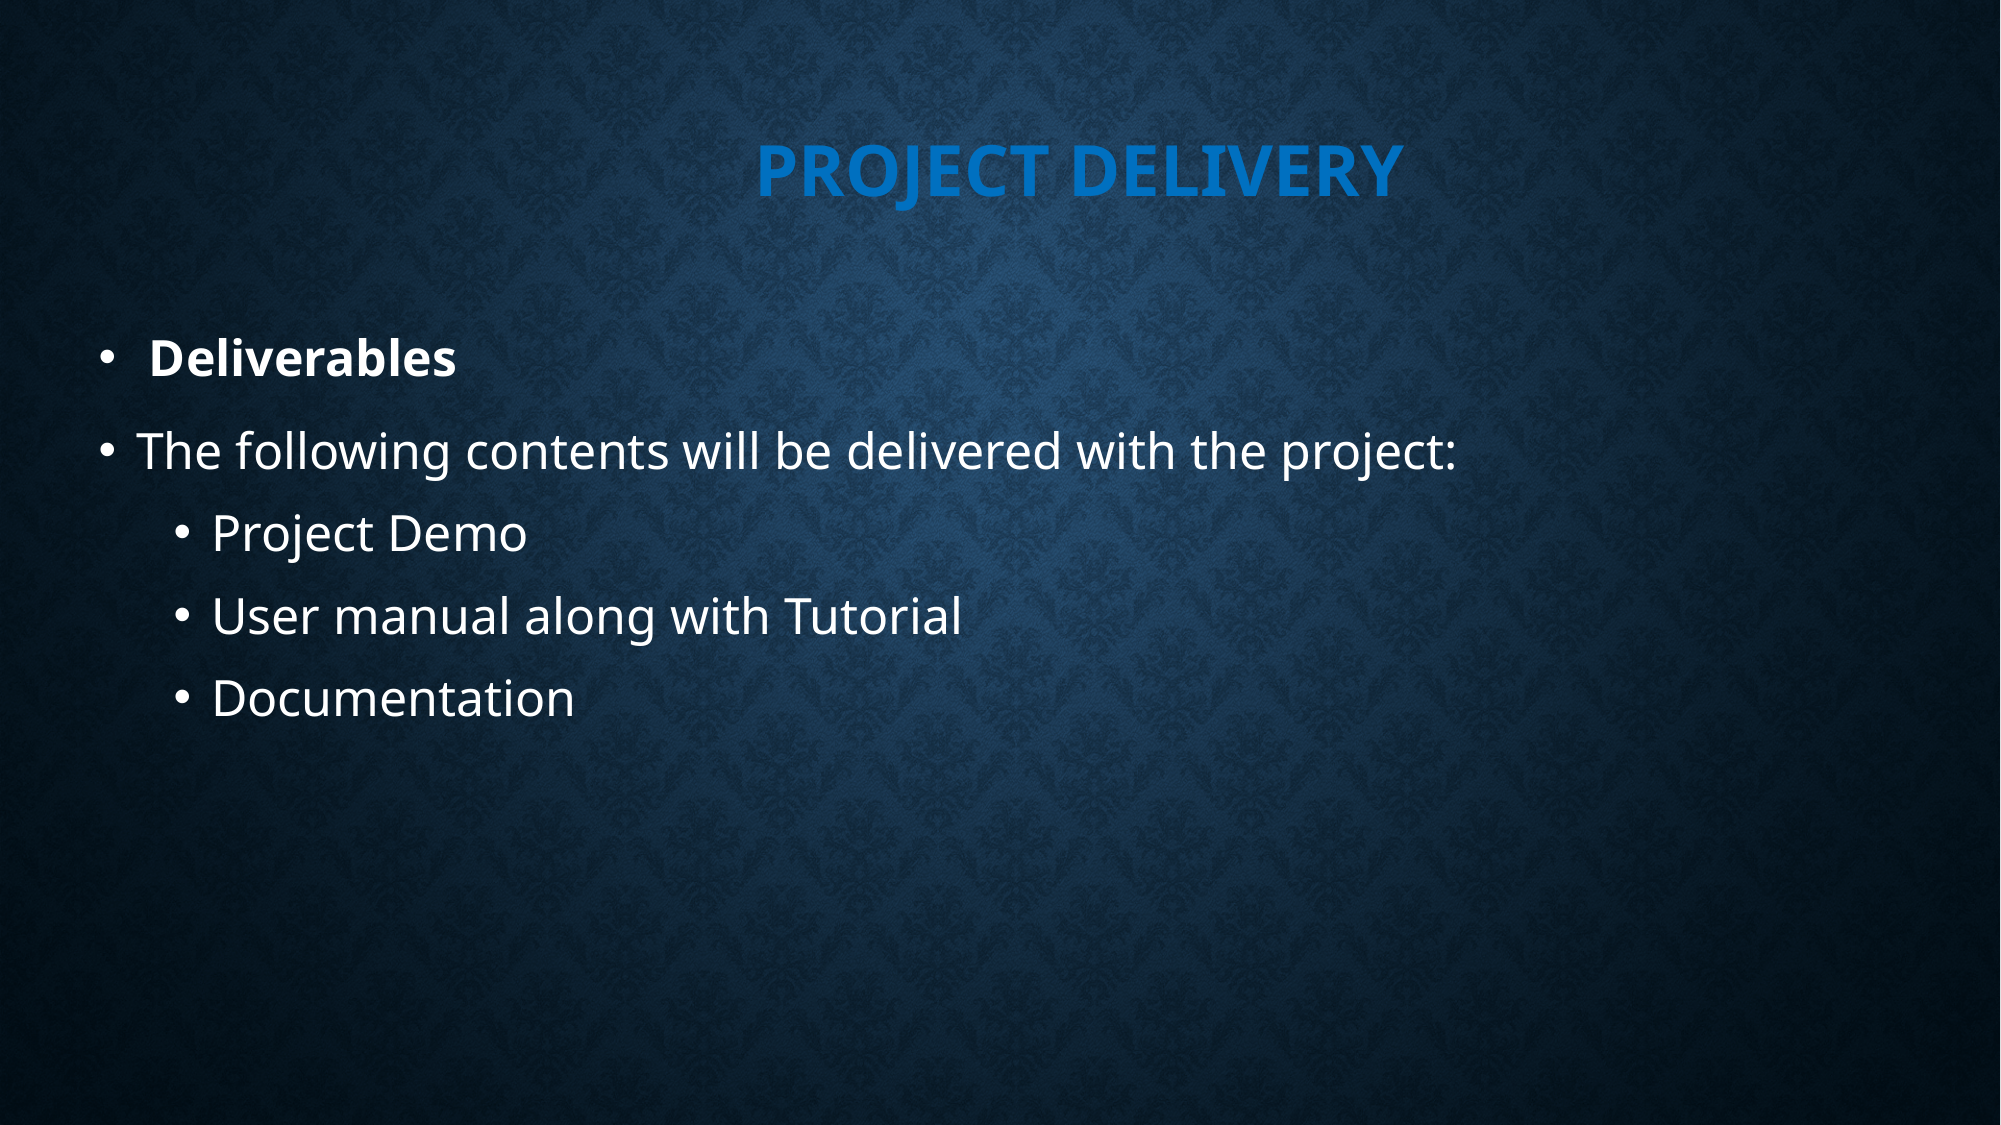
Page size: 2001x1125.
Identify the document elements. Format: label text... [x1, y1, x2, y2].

list Deliverables The following contents will be delivered with the project: Project Demo User manual along with Tutorial Documentation [83, 307, 1965, 1096]
title Project Delivery [271, 86, 1888, 261]
